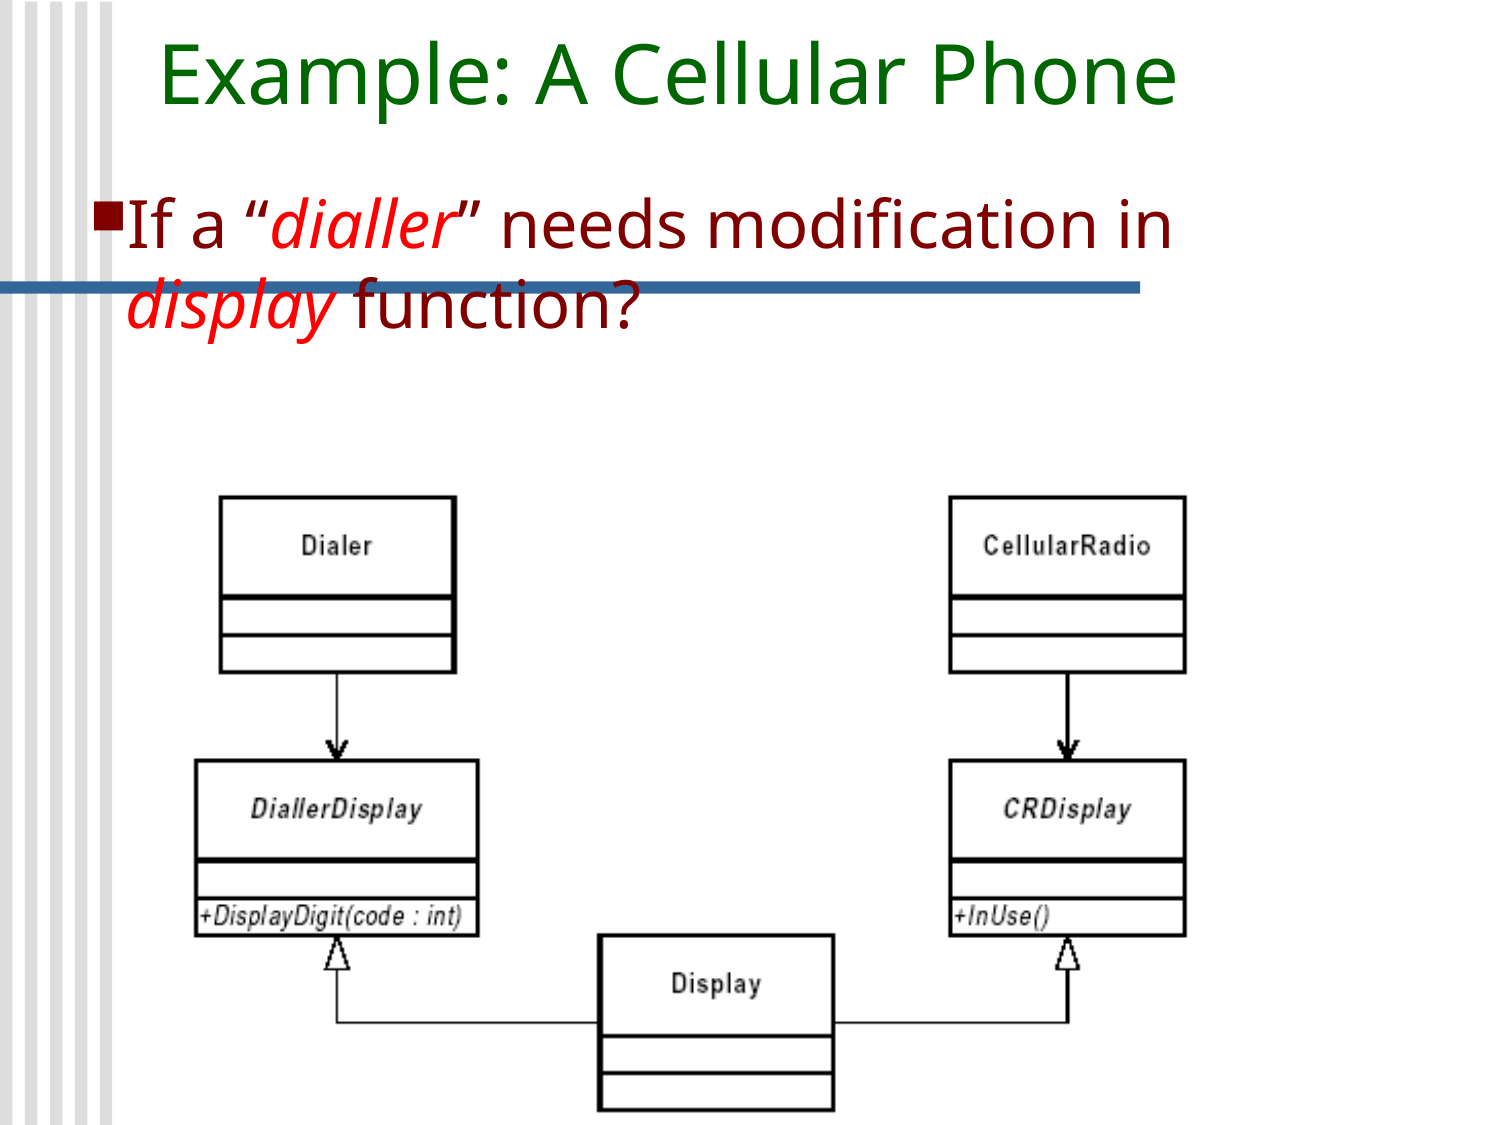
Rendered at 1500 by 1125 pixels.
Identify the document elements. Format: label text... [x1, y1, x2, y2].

text_box If a “dialler” needs modification in display function? [74, 174, 1406, 863]
picture [174, 424, 1288, 1125]
text_box Example: A Cellular Phone [142, 0, 1482, 129]
